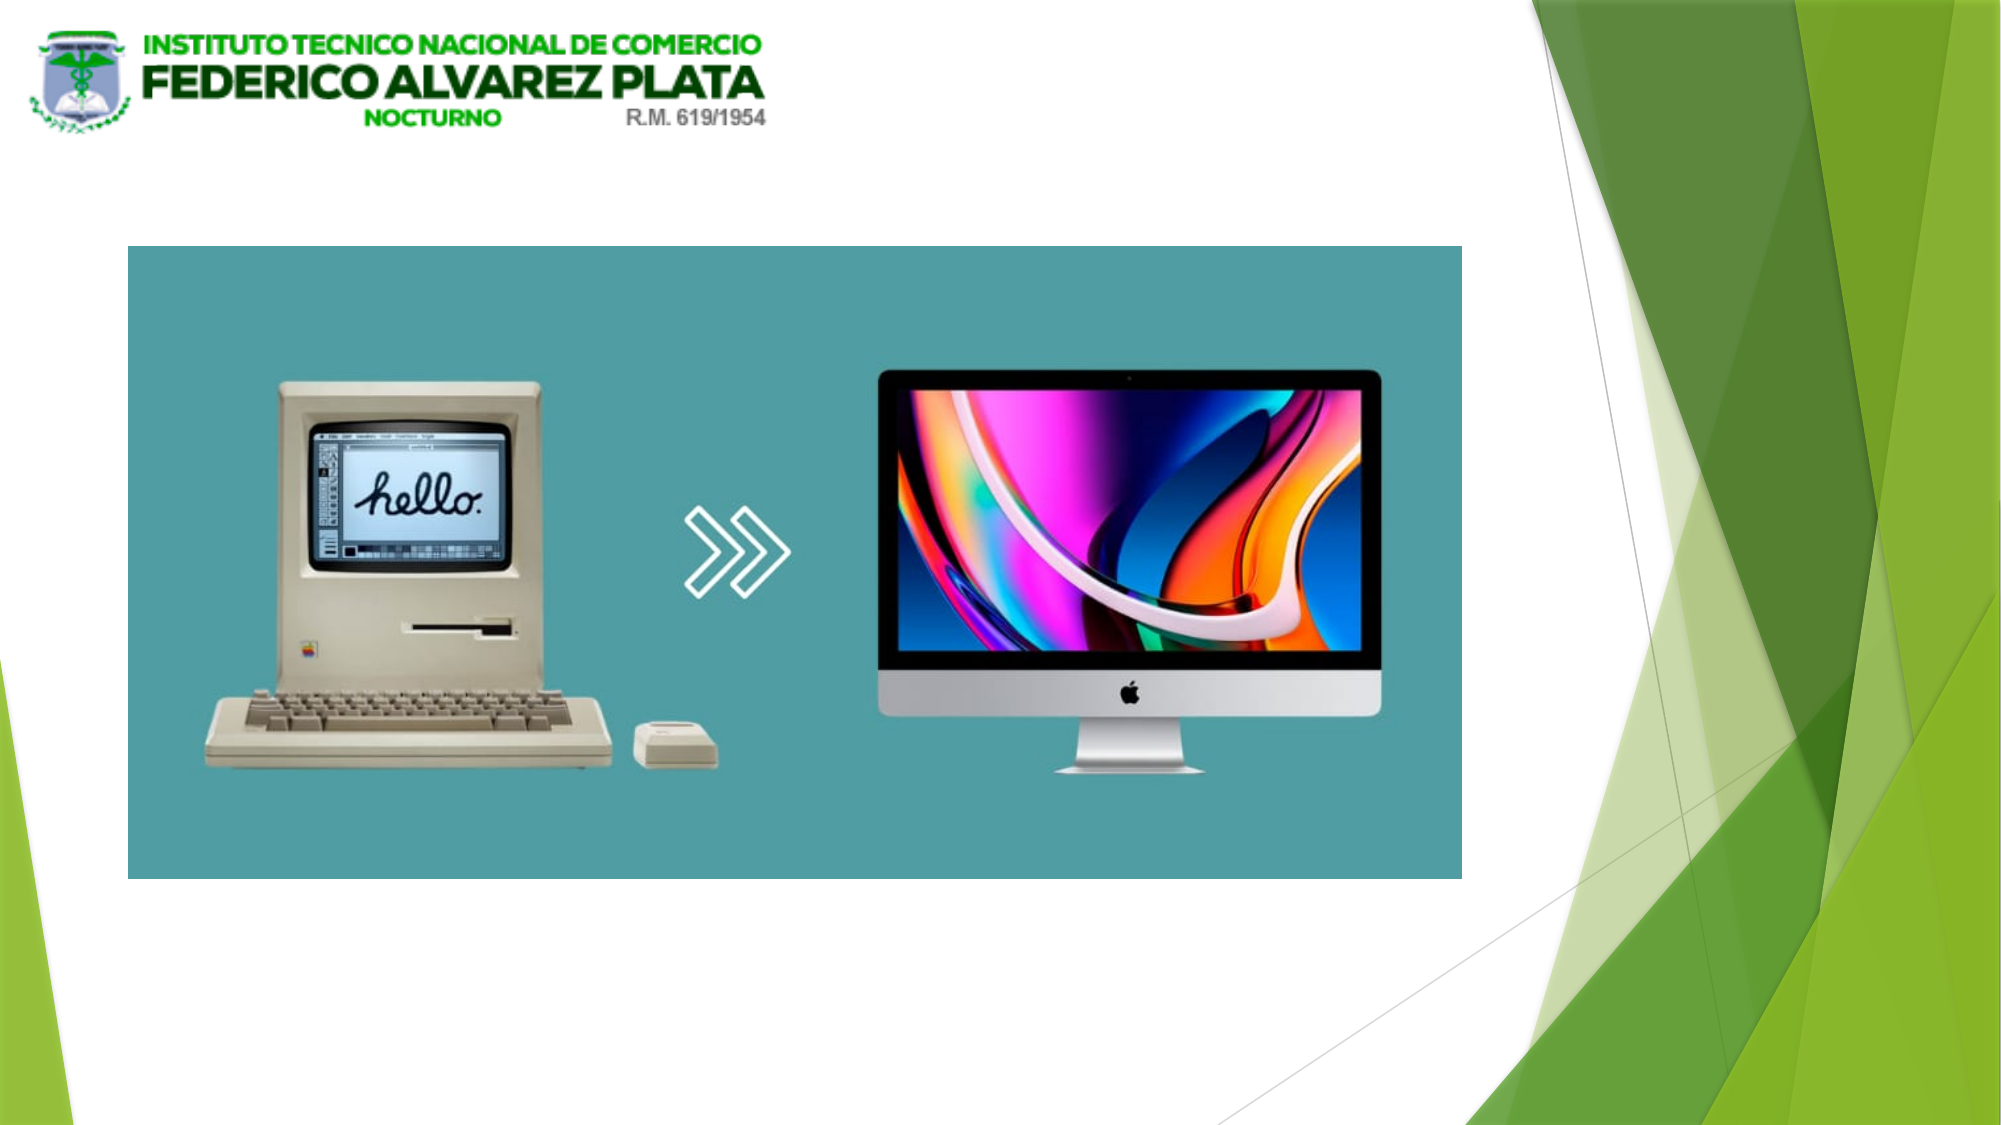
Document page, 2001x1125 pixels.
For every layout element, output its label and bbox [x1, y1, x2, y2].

picture [128, 245, 1462, 879]
picture [19, 15, 839, 137]
